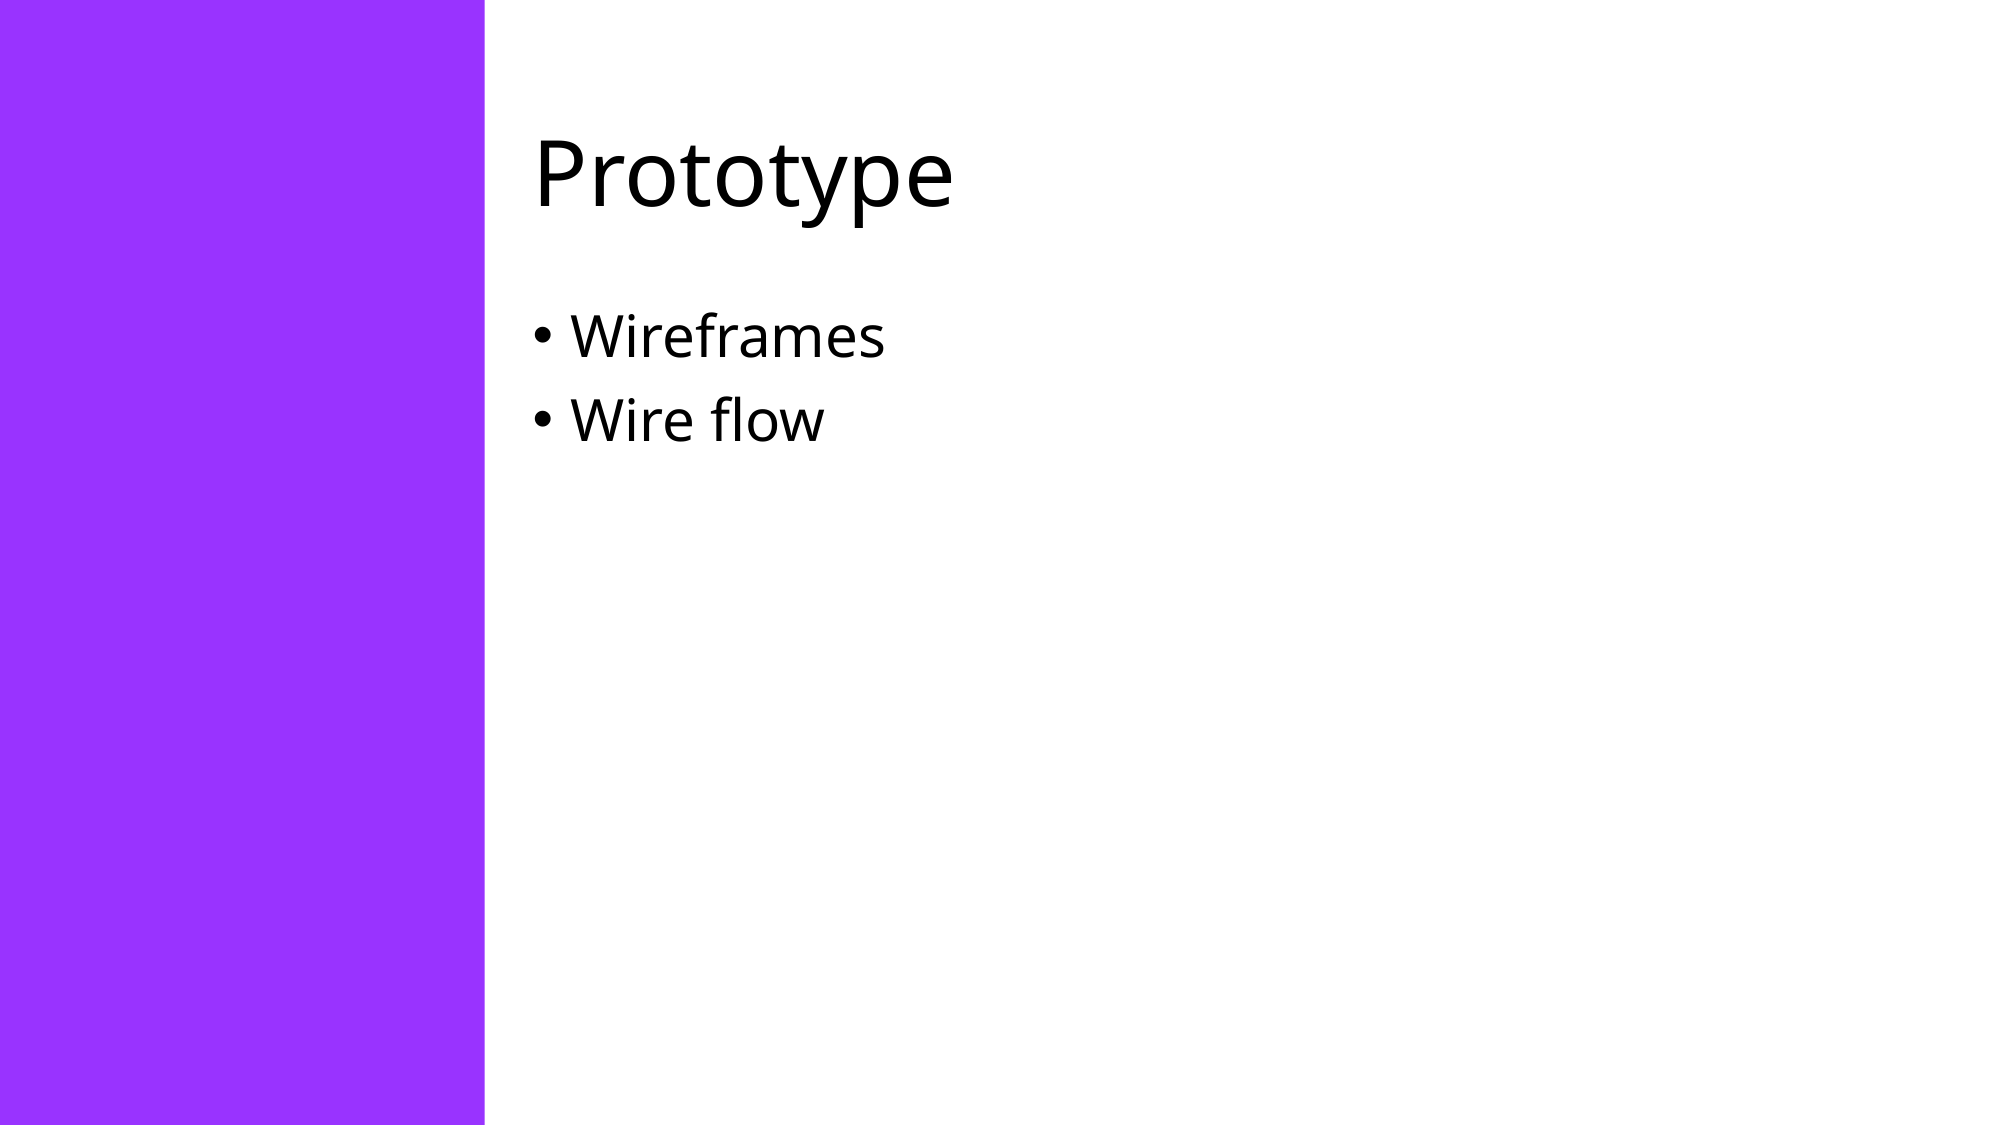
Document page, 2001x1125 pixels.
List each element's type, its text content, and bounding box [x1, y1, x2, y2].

title Prototype [517, 68, 1863, 286]
list Wireframes Wire flow [517, 299, 1863, 1014]
text_box [0, 0, 486, 1125]
